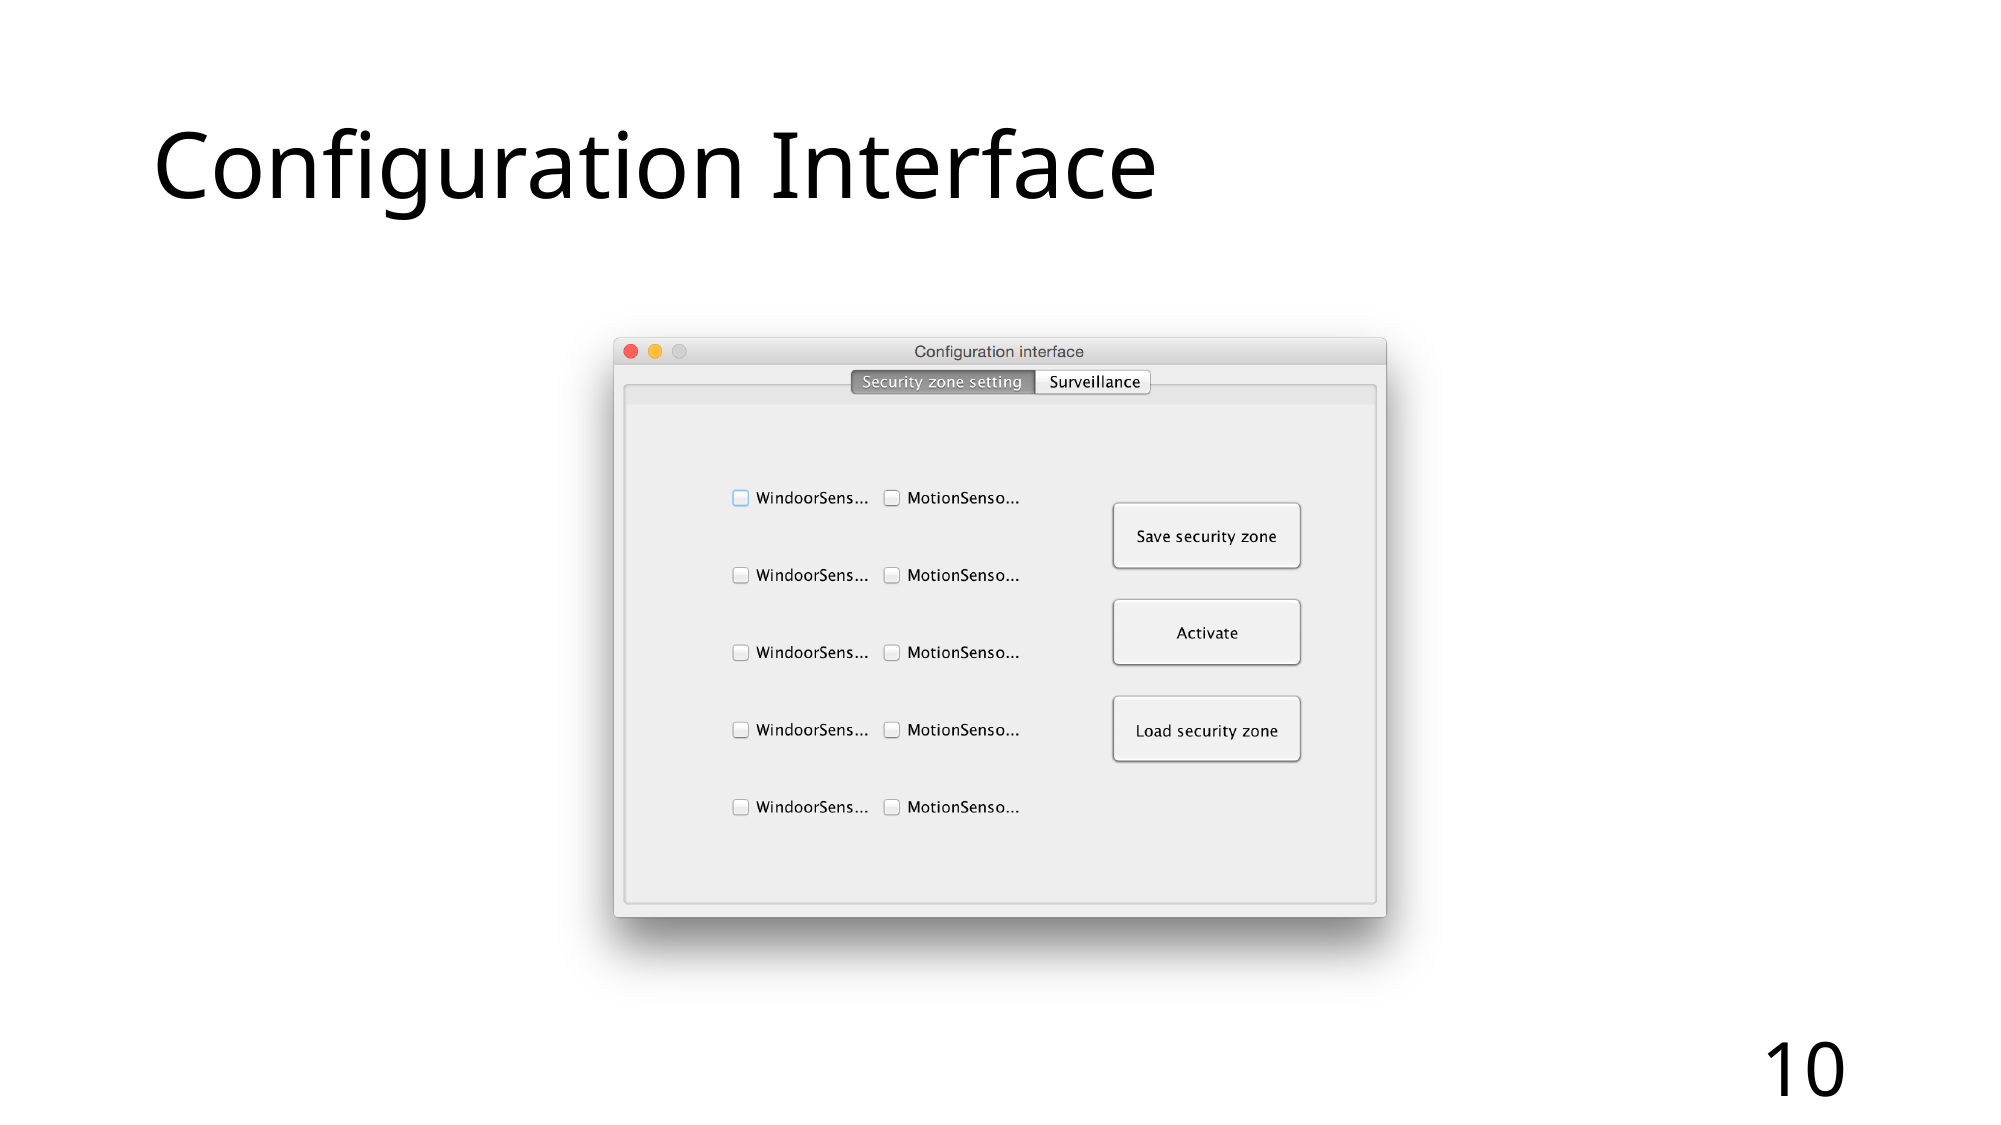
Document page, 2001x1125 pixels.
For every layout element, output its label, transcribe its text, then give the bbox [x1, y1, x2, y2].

slide_number 10 [1412, 1042, 1863, 1103]
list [546, 299, 1454, 1014]
title Configuration Interface [137, 59, 1863, 278]
